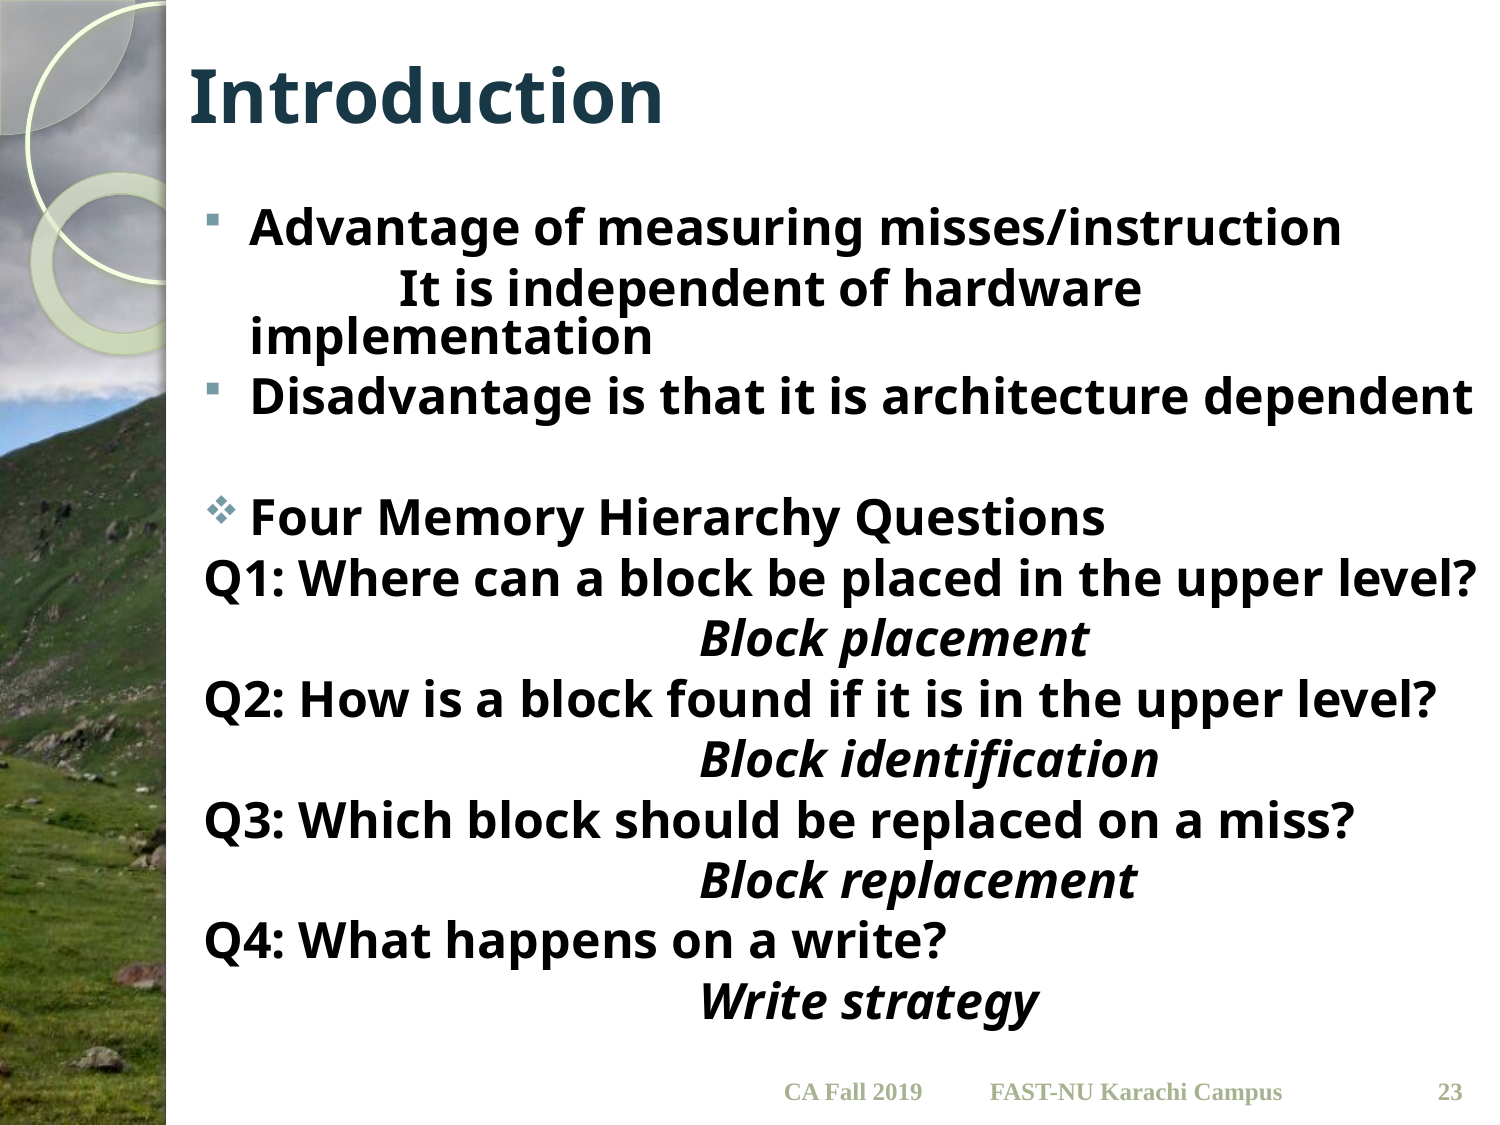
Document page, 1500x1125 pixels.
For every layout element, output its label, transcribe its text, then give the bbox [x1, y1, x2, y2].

picture [53, 241, 160, 332]
footer FAST-NU Karachi Campus [975, 1037, 1413, 1113]
picture [136, 0, 166, 4]
picture [32, 13, 160, 207]
list Advantage of measuring misses/instruction It is independent of hardware implementation Disadvantage is that it is architecture dependent Four Memory Hierarchy Questions Q1: Where can a block be placed in the upper level? Block placement Q2: How is a block found if it is in the upper level? Block identification Q3: Which block should be replaced on a miss? Block replacement Q4: What happens on a write? Write strategy [174, 199, 1500, 1010]
slide_number 23 [1413, 1034, 1488, 1113]
title Introduction [174, 37, 1450, 150]
picture [0, 134, 166, 1125]
slide_number CA Fall 2019 [587, 1034, 938, 1113]
picture [62, 195, 160, 280]
